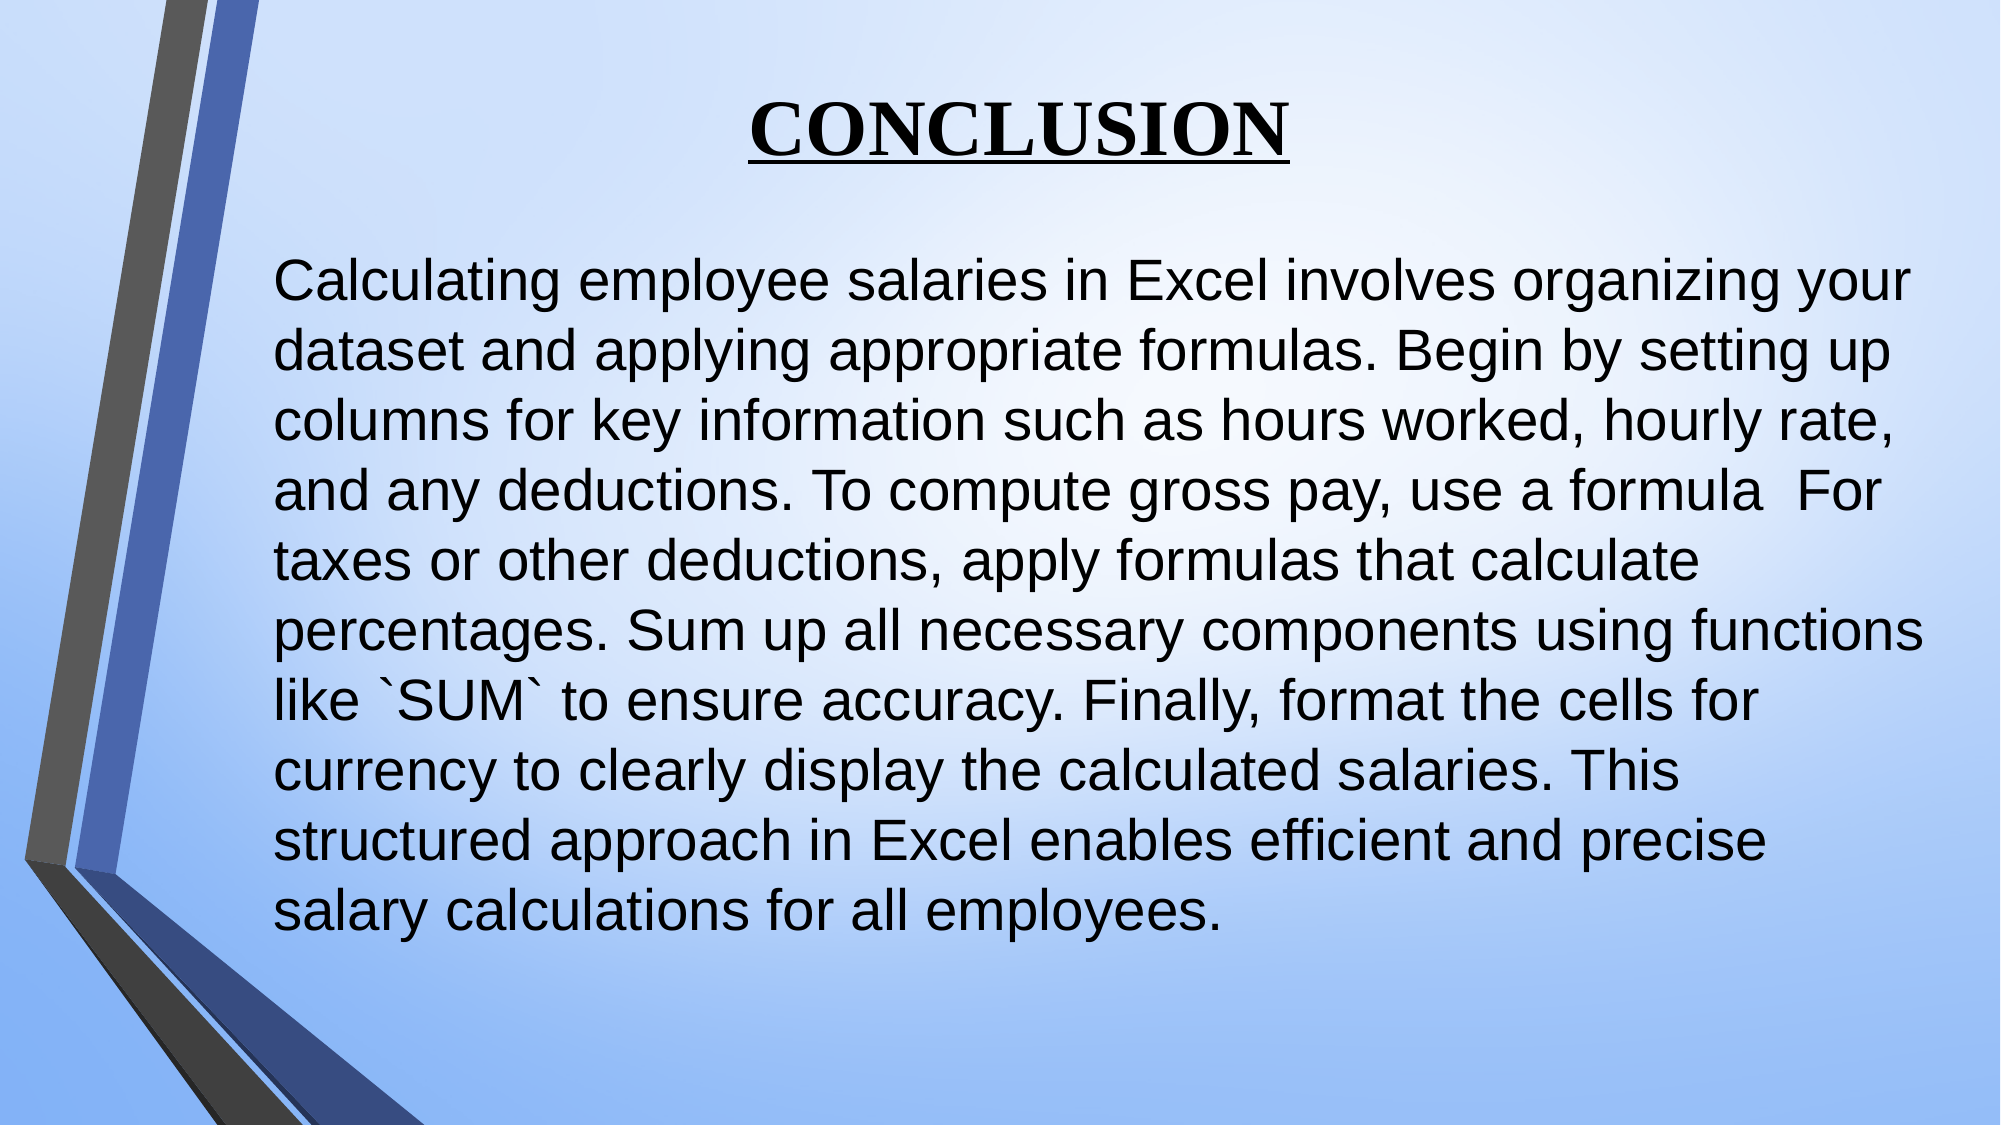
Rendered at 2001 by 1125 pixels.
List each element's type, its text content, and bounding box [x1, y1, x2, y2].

text_box Calculating employee salaries in Excel involves organizing your dataset and applying appropriate formulas. Begin by setting up columns for key information such as hours worked, hourly rate, and any deductions. To compute gross pay, use a formula For taxes or other deductions, apply formulas that calculate percentages. Sum up all necessary components using functions like `SUM` to ensure accuracy. Finally, format the cells for currency to clearly display the calculated salaries. This structured approach in Excel enables efficient and precise salary calculations for all employees. [258, 235, 1950, 950]
title CONCLUSION [725, 62, 1314, 184]
